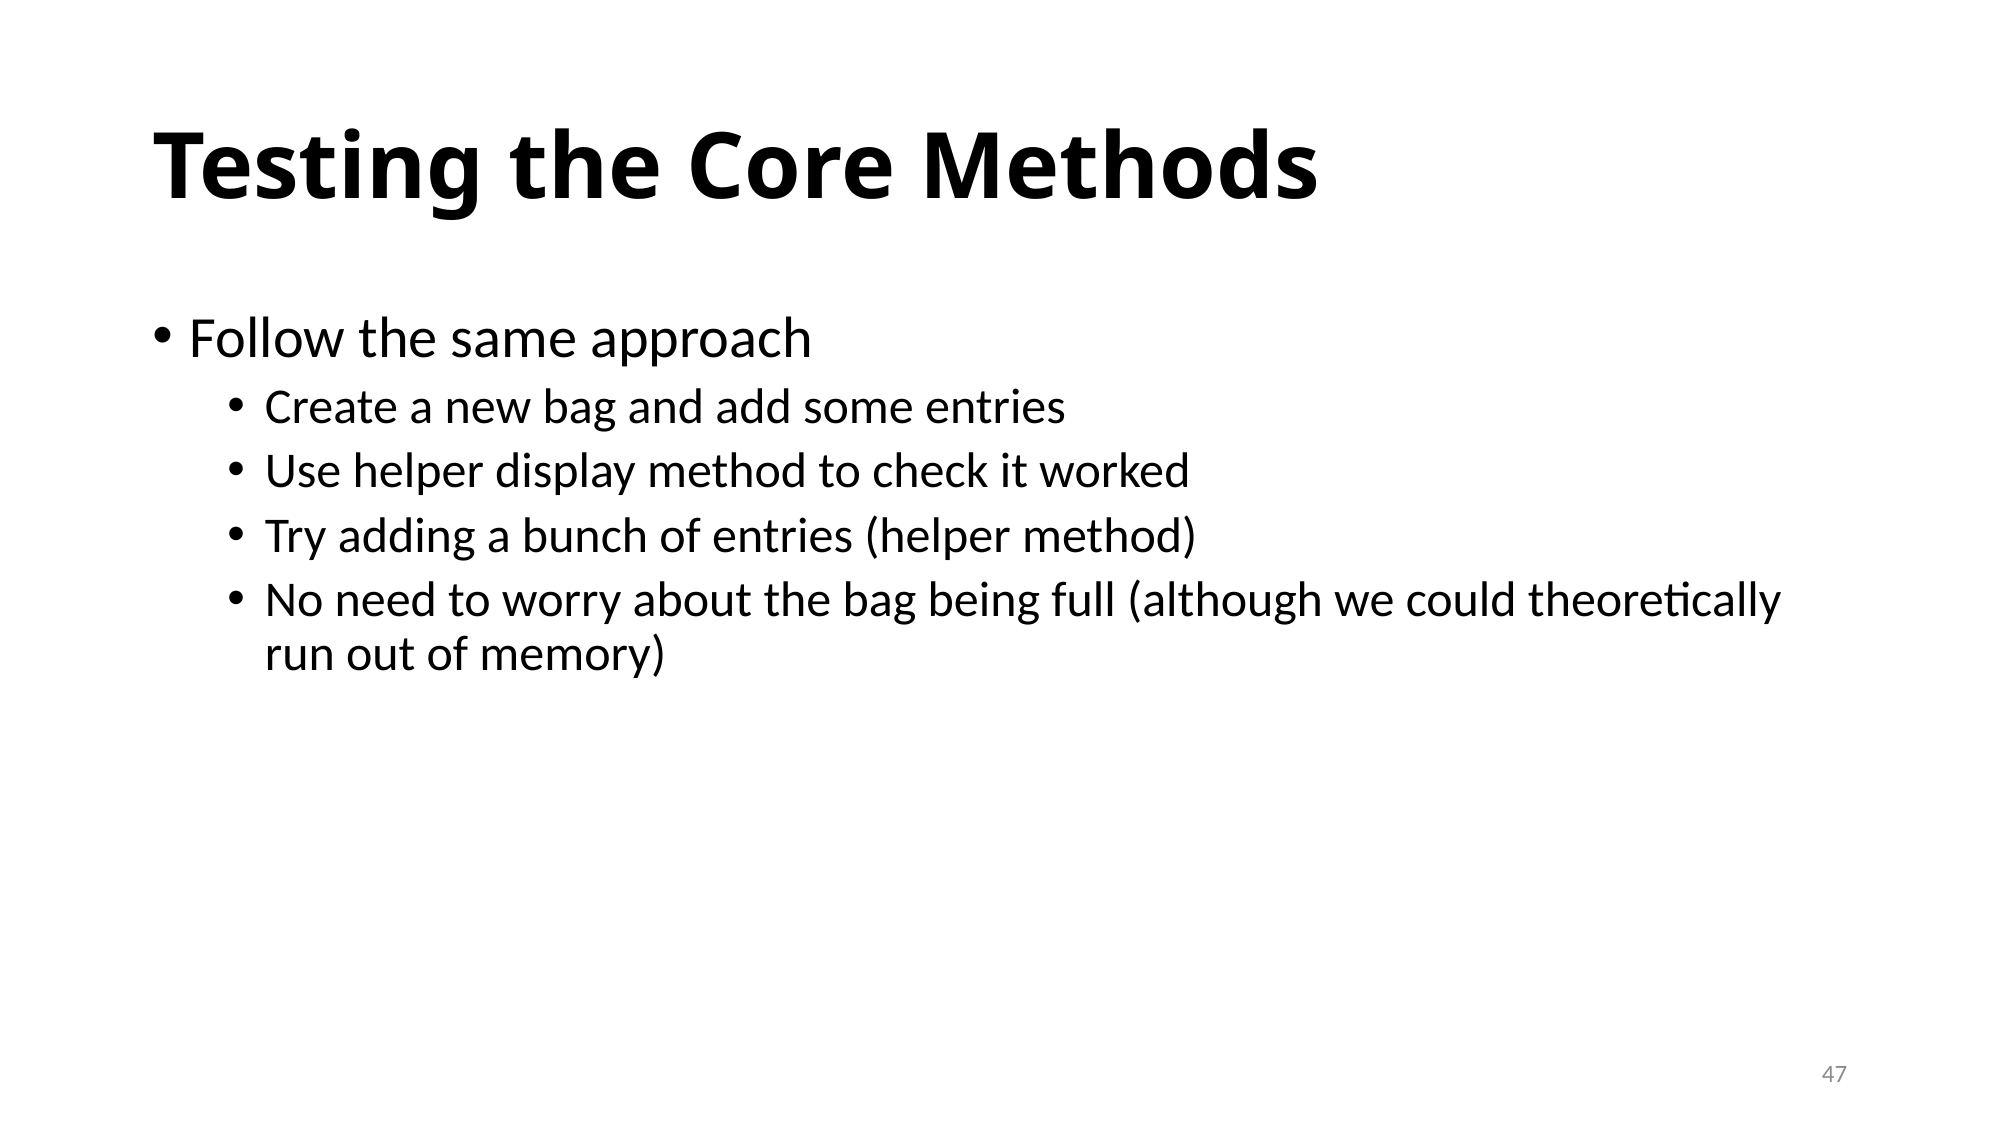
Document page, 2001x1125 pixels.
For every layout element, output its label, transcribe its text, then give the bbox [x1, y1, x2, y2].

title Testing the Core Methods [137, 59, 1863, 278]
slide_number 47 [1412, 1042, 1863, 1103]
list Follow the same approach Create a new bag and add some entries Use helper display method to check it worked Try adding a bunch of entries (helper method) No need to worry about the bag being full (although we could theoretically run out of memory) [137, 299, 1863, 1014]
